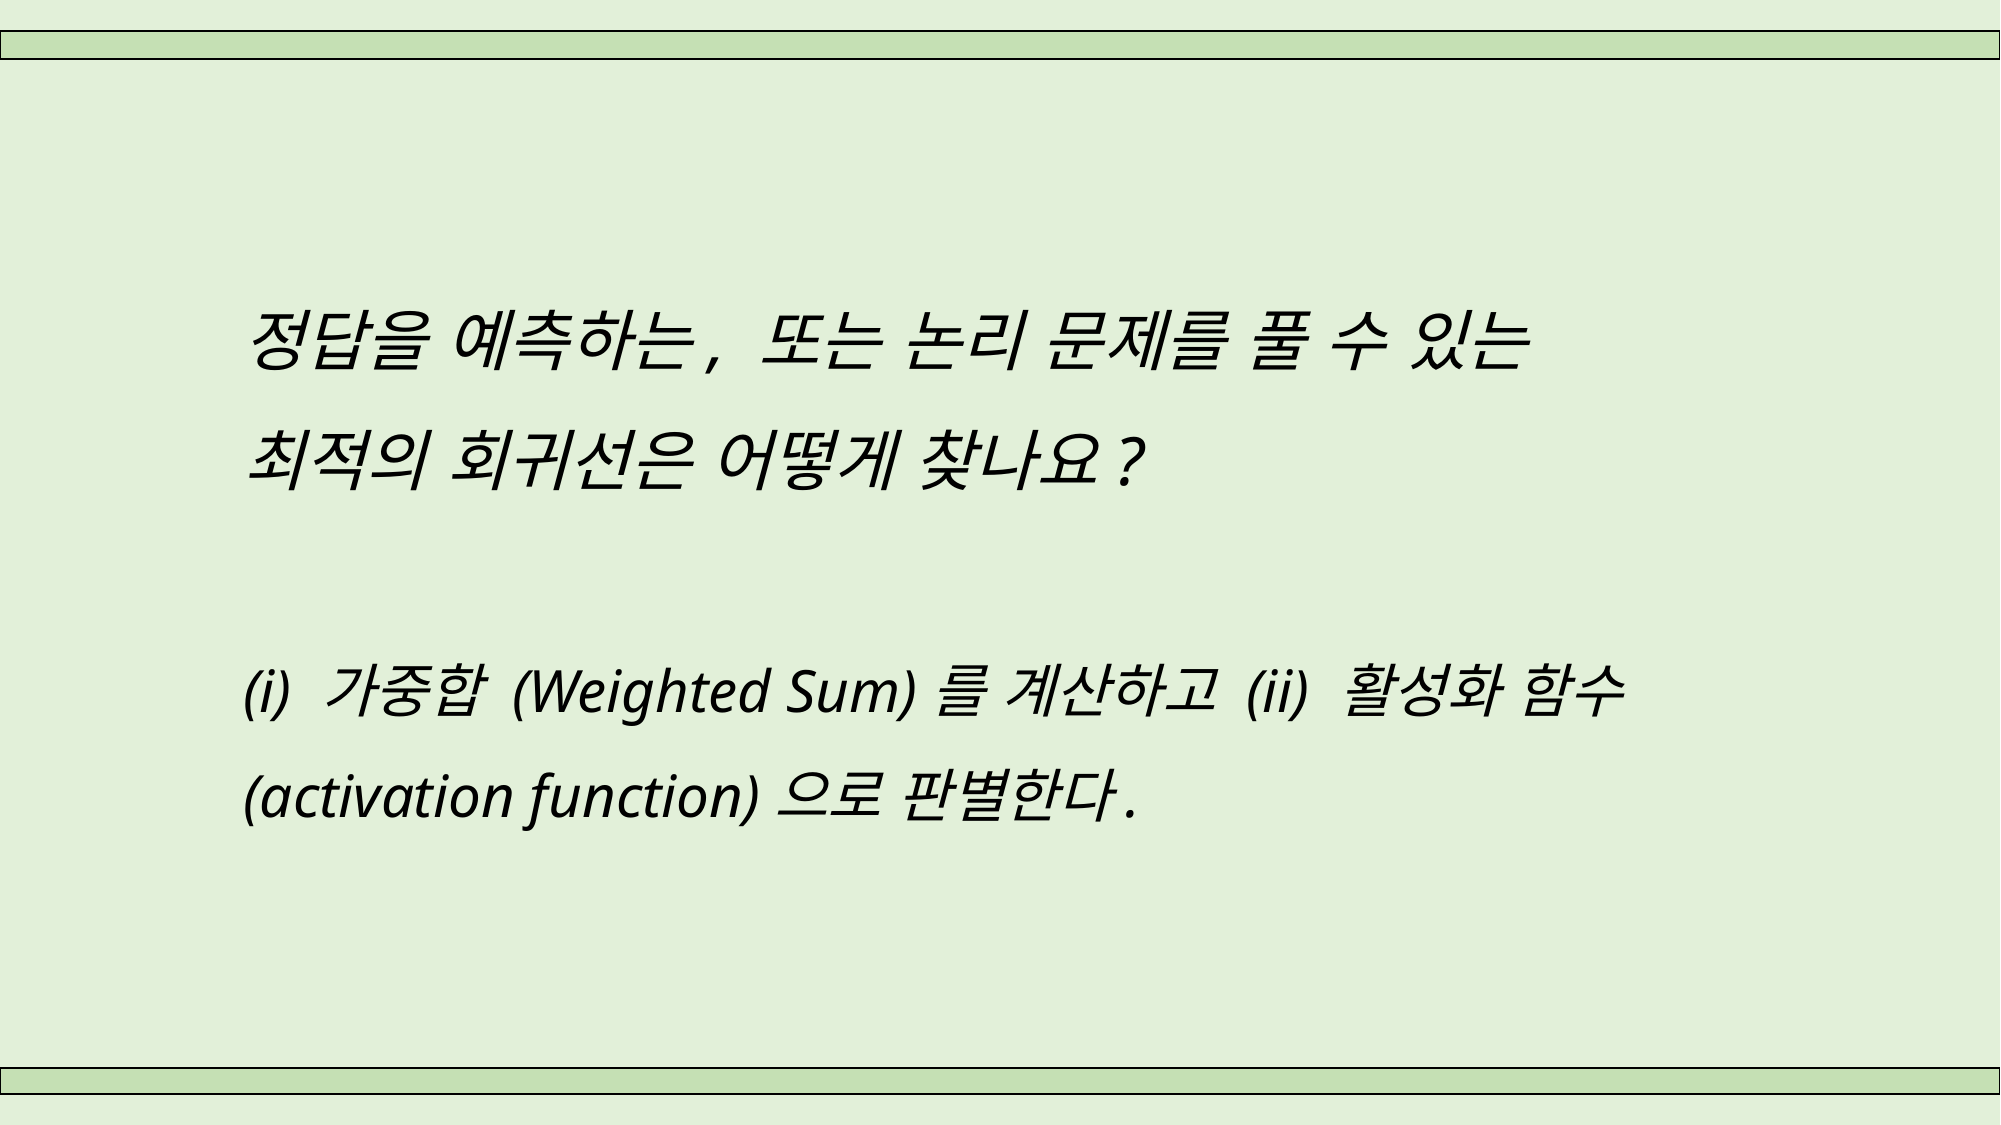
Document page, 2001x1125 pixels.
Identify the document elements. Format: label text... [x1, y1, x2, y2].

text_box [0, 30, 2000, 60]
text_box [0, 1067, 2000, 1095]
text_box 정답을 예측하는, 또는 논리 문제를 풀 수 있는 최적의 회귀선은 어떻게 찾나요? (i) 가중합 (Weighted Sum)를 계산하고 (ii) 활성화 함수(activation function)으로 판별한다. [228, 251, 1905, 837]
